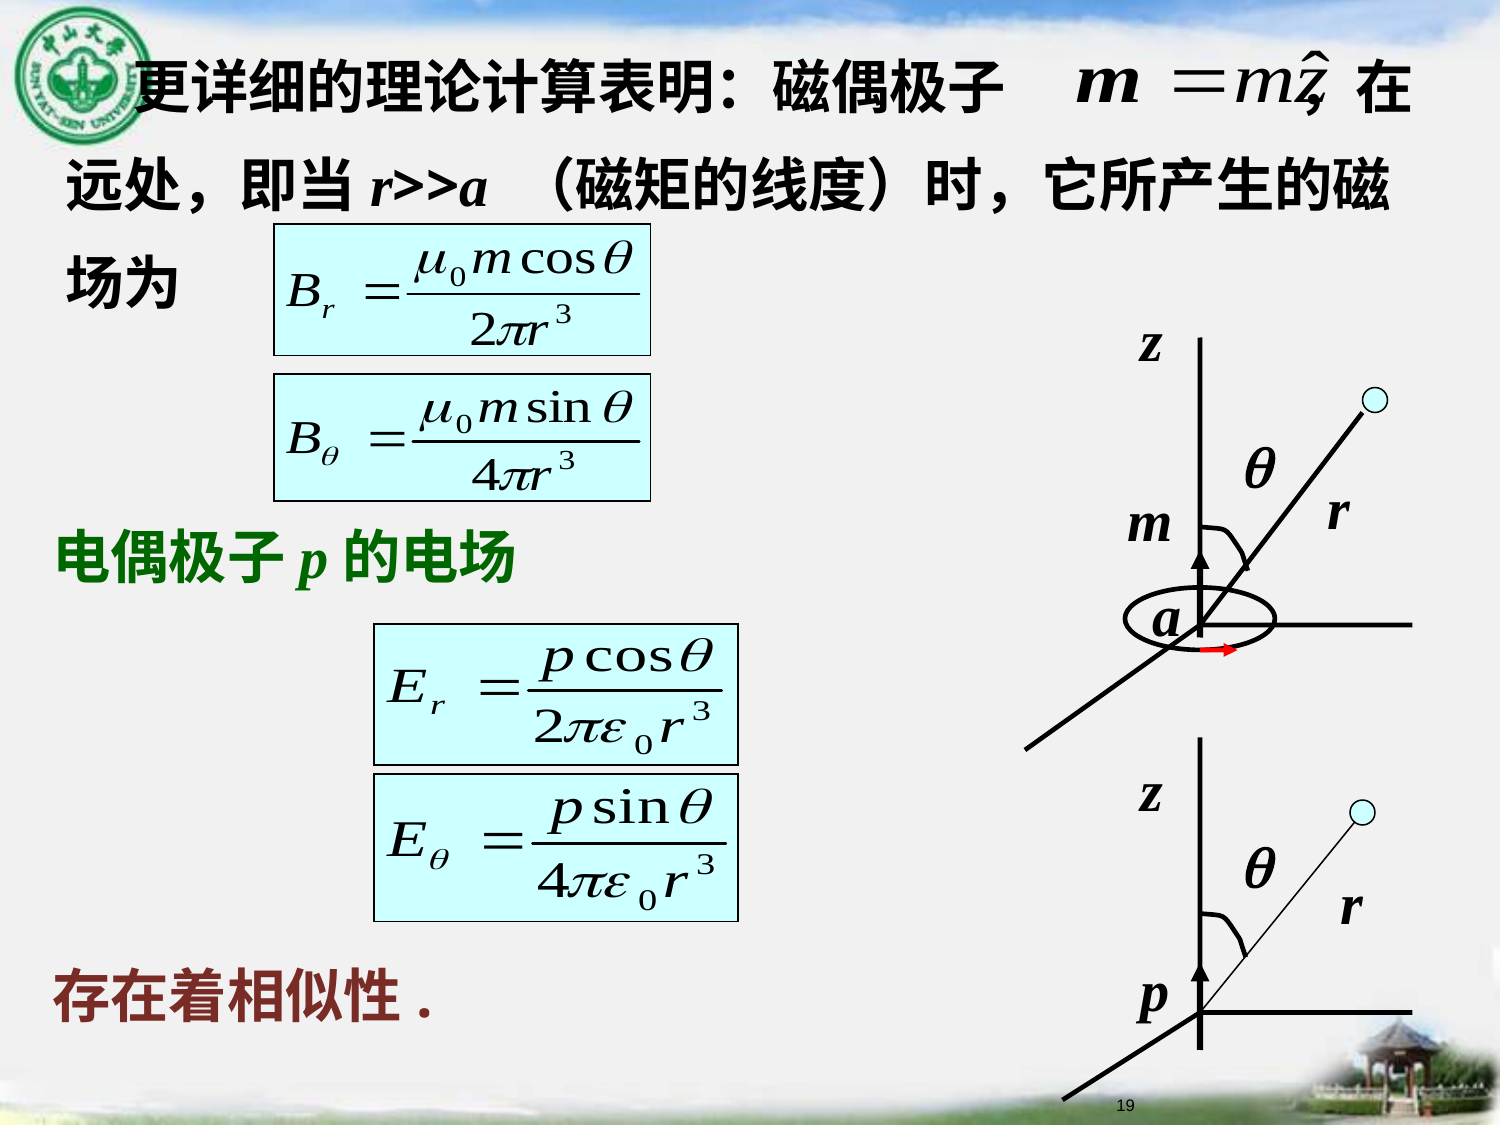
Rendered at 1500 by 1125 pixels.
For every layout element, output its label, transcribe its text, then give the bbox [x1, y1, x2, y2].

title 更详细的理论计算表明：磁偶极子 ，在远处，即当r>>a （磁矩的线度）时，它所产生的磁场为 [50, 37, 1463, 300]
text_box a [1137, 571, 1197, 656]
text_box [374, 624, 738, 765]
text_box [1193, 549, 1207, 638]
text_box [1199, 913, 1246, 958]
text_box [1197, 587, 1275, 650]
text_box [1202, 527, 1248, 571]
text_box z [1125, 296, 1193, 381]
text_box z [1125, 746, 1193, 831]
text_box q [1225, 821, 1286, 906]
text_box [274, 224, 651, 355]
slide_number 19 [1012, 1087, 1151, 1125]
text_box [1350, 800, 1375, 826]
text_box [274, 374, 651, 501]
text_box r [1325, 858, 1378, 944]
picture [0, 0, 1500, 1125]
text_box [1199, 643, 1238, 657]
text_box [374, 774, 738, 921]
text_box [1362, 387, 1388, 413]
subtitle (2.2-28) 电偶极子p的电场 存在着相似性. [37, 375, 1013, 1088]
text_box [1124, 601, 1137, 636]
text_box r [1312, 463, 1366, 549]
text_box m [1112, 476, 1188, 561]
text_box p [1125, 946, 1185, 1031]
text_box [1193, 962, 1207, 1051]
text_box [1062, 37, 1351, 121]
text_box q [1225, 421, 1286, 506]
